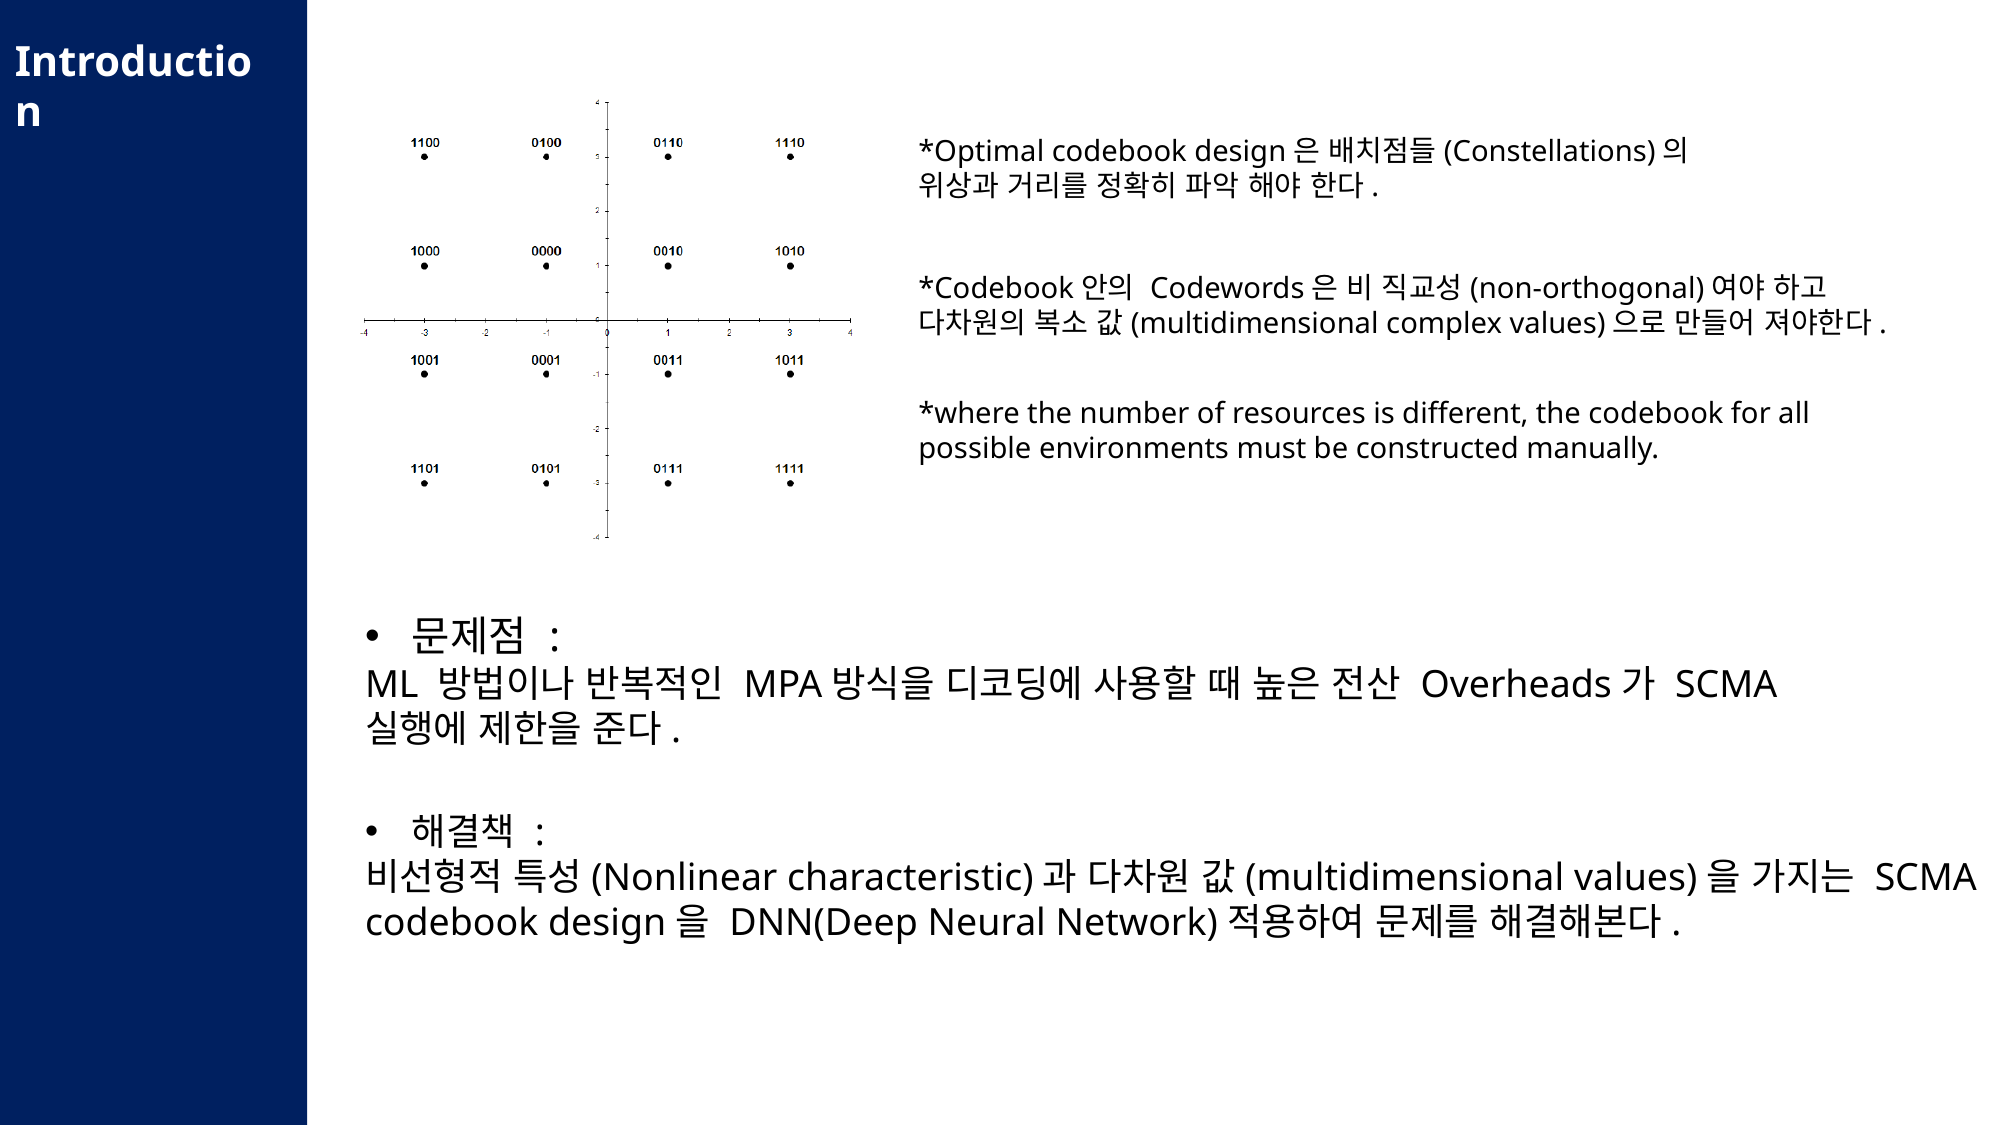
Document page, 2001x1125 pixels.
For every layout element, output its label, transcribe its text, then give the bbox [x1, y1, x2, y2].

text_box Introduction [0, 26, 292, 142]
text_box 해결책 : 비선형적 특성(Nonlinear characteristic)과 다차원 값(multidimensional values)을 가지는 SCMA codebook design을 DNN(Deep Neural Network)적용하여 문제를 해결해본다. [350, 800, 2000, 1041]
text_box 문제점 : ML 방법이나 반복적인 MPA방식을 디코딩에 사용할 때 높은 전산 Overheads가 SCMA 실행에 제한을 준다. [350, 602, 1904, 758]
text_box *where the number of resources is different, the codebook for all possible environments must be constructed manually. [903, 386, 1935, 472]
text_box *Optimal codebook design은 배치점들(Constellations)의 위상과 거리를 정확히 파악 해야 한다. [903, 125, 1880, 210]
text_box [0, 0, 308, 1125]
picture [350, 92, 861, 548]
text_box *Codebook안의 Codewords은 비 직교성(non-orthogonal)여야 하고 다차원의 복소 값(multidimensional complex values)으로 만들어 져야한다. [903, 261, 1935, 347]
